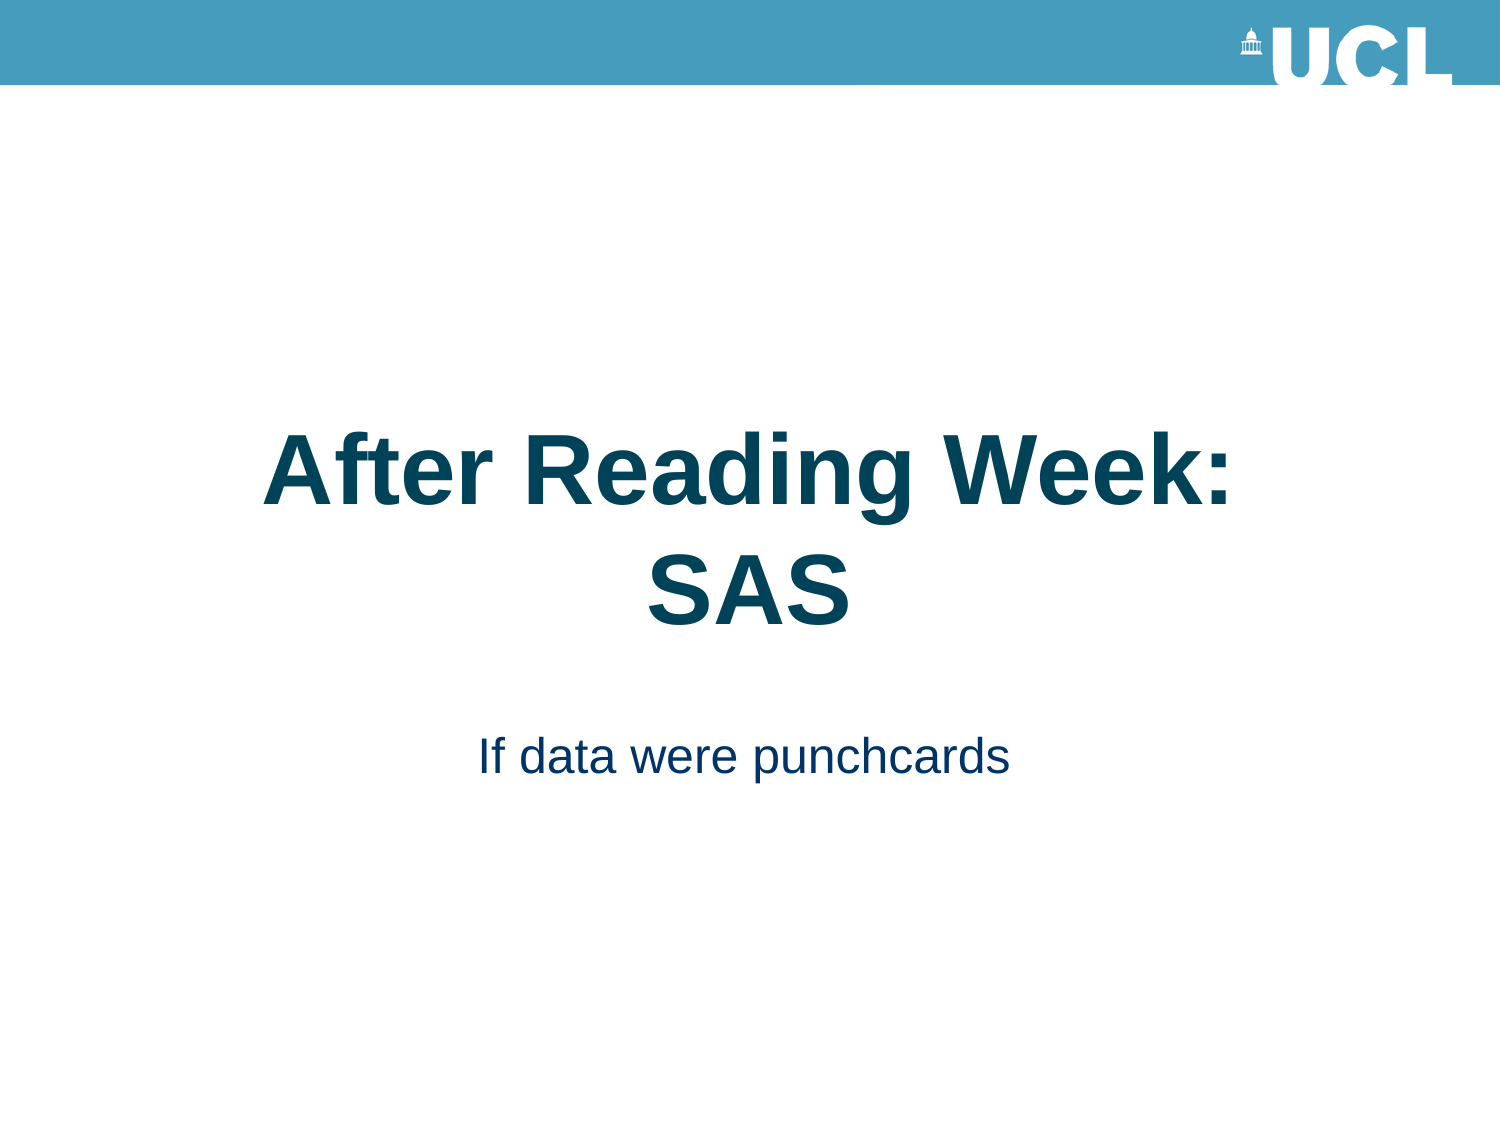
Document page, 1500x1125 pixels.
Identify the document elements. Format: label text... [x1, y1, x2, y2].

picture [0, 0, 1500, 85]
text_box If data were punchcards [230, 715, 1258, 799]
title After Reading Week: SAS [53, 397, 1446, 539]
